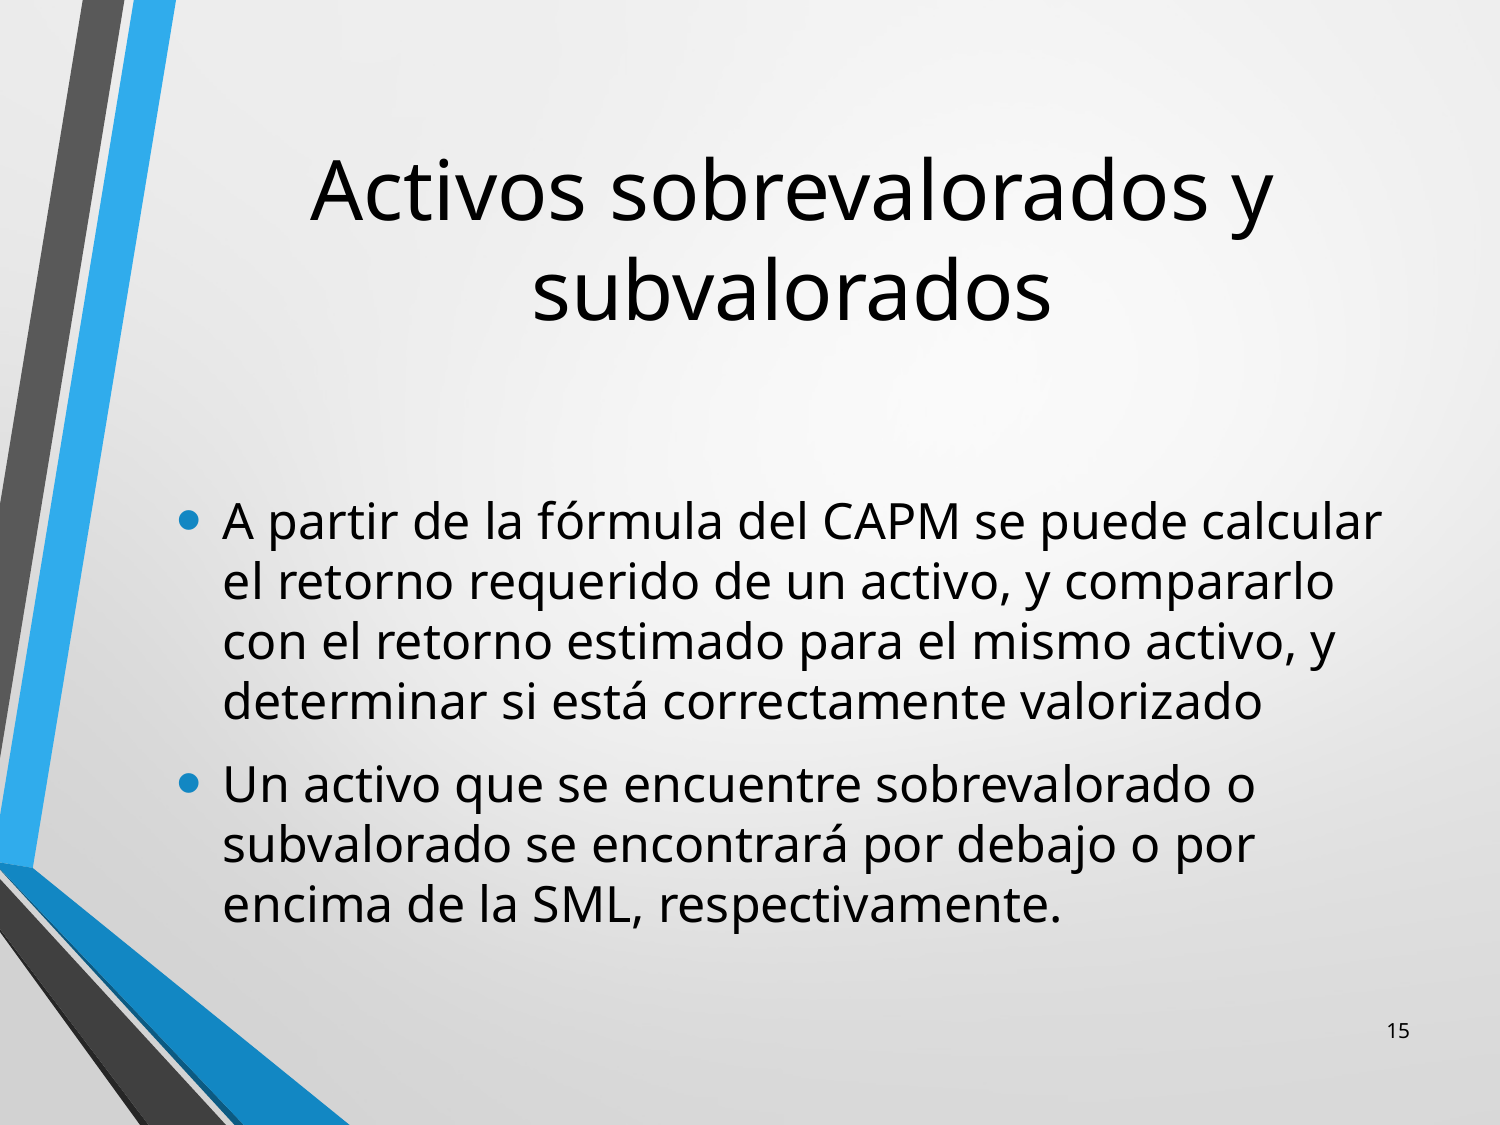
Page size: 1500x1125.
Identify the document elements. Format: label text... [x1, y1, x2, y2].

list A partir de la fórmula del CAPM se puede calcular el retorno requerido de un activo, y compararlo con el retorno estimado para el mismo activo, y determinar si está correctamente valorizado Un activo que se encuentre sobrevalorado o subvalorado se encontrará por debajo o por encima de la SML, respectivamente. [161, 437, 1425, 985]
title Activos sobrevalorados y subvalorados [161, 75, 1425, 400]
slide_number 15 [1354, 1001, 1425, 1062]
